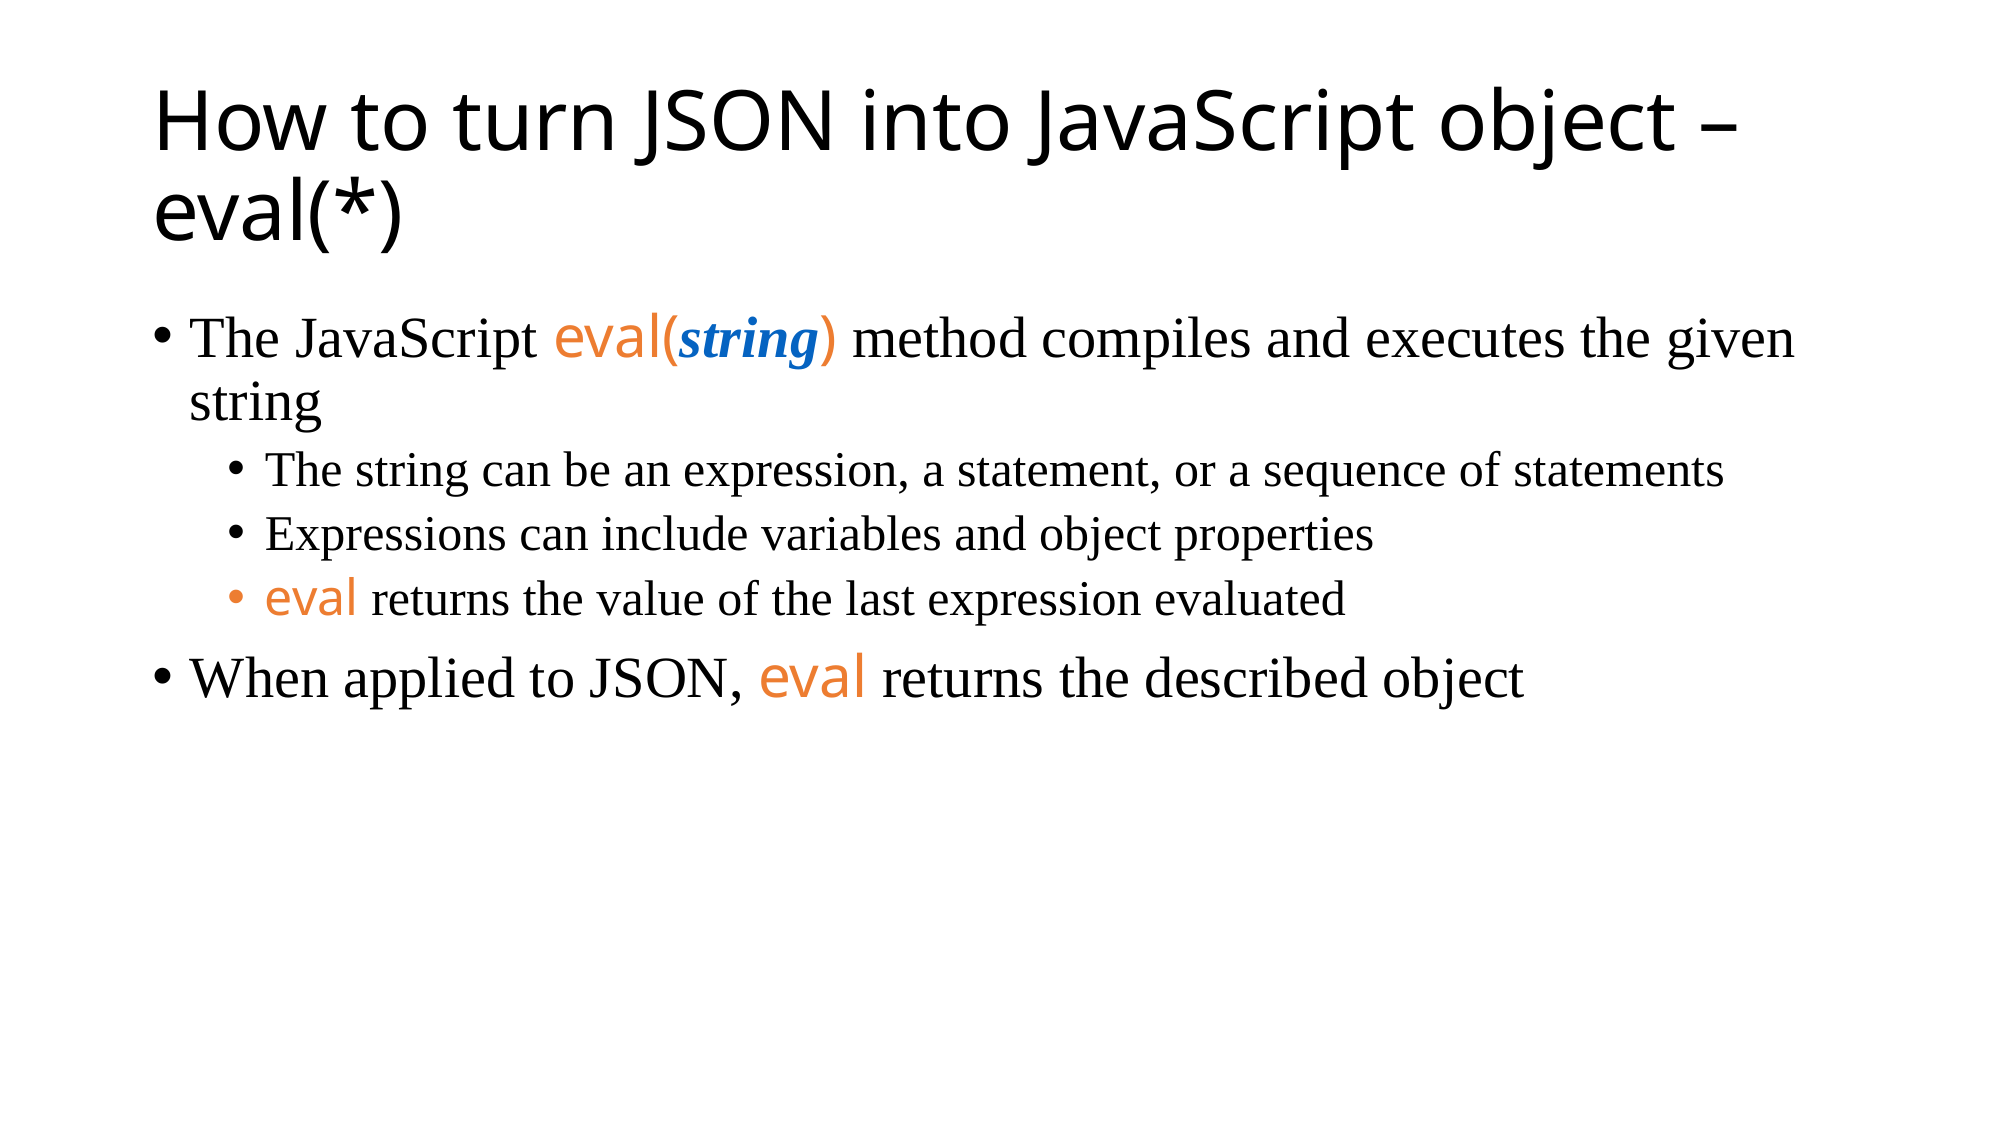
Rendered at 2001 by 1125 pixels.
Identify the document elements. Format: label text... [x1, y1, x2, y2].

title How to turn JSON into JavaScript object –eval(*) [137, 59, 1863, 278]
list The JavaScript eval(string) method compiles and executes the given string The string can be an expression, a statement, or a sequence of statements Expressions can include variables and object properties eval returns the value of the last expression evaluated When applied to JSON, eval returns the described object [137, 299, 1863, 1014]
